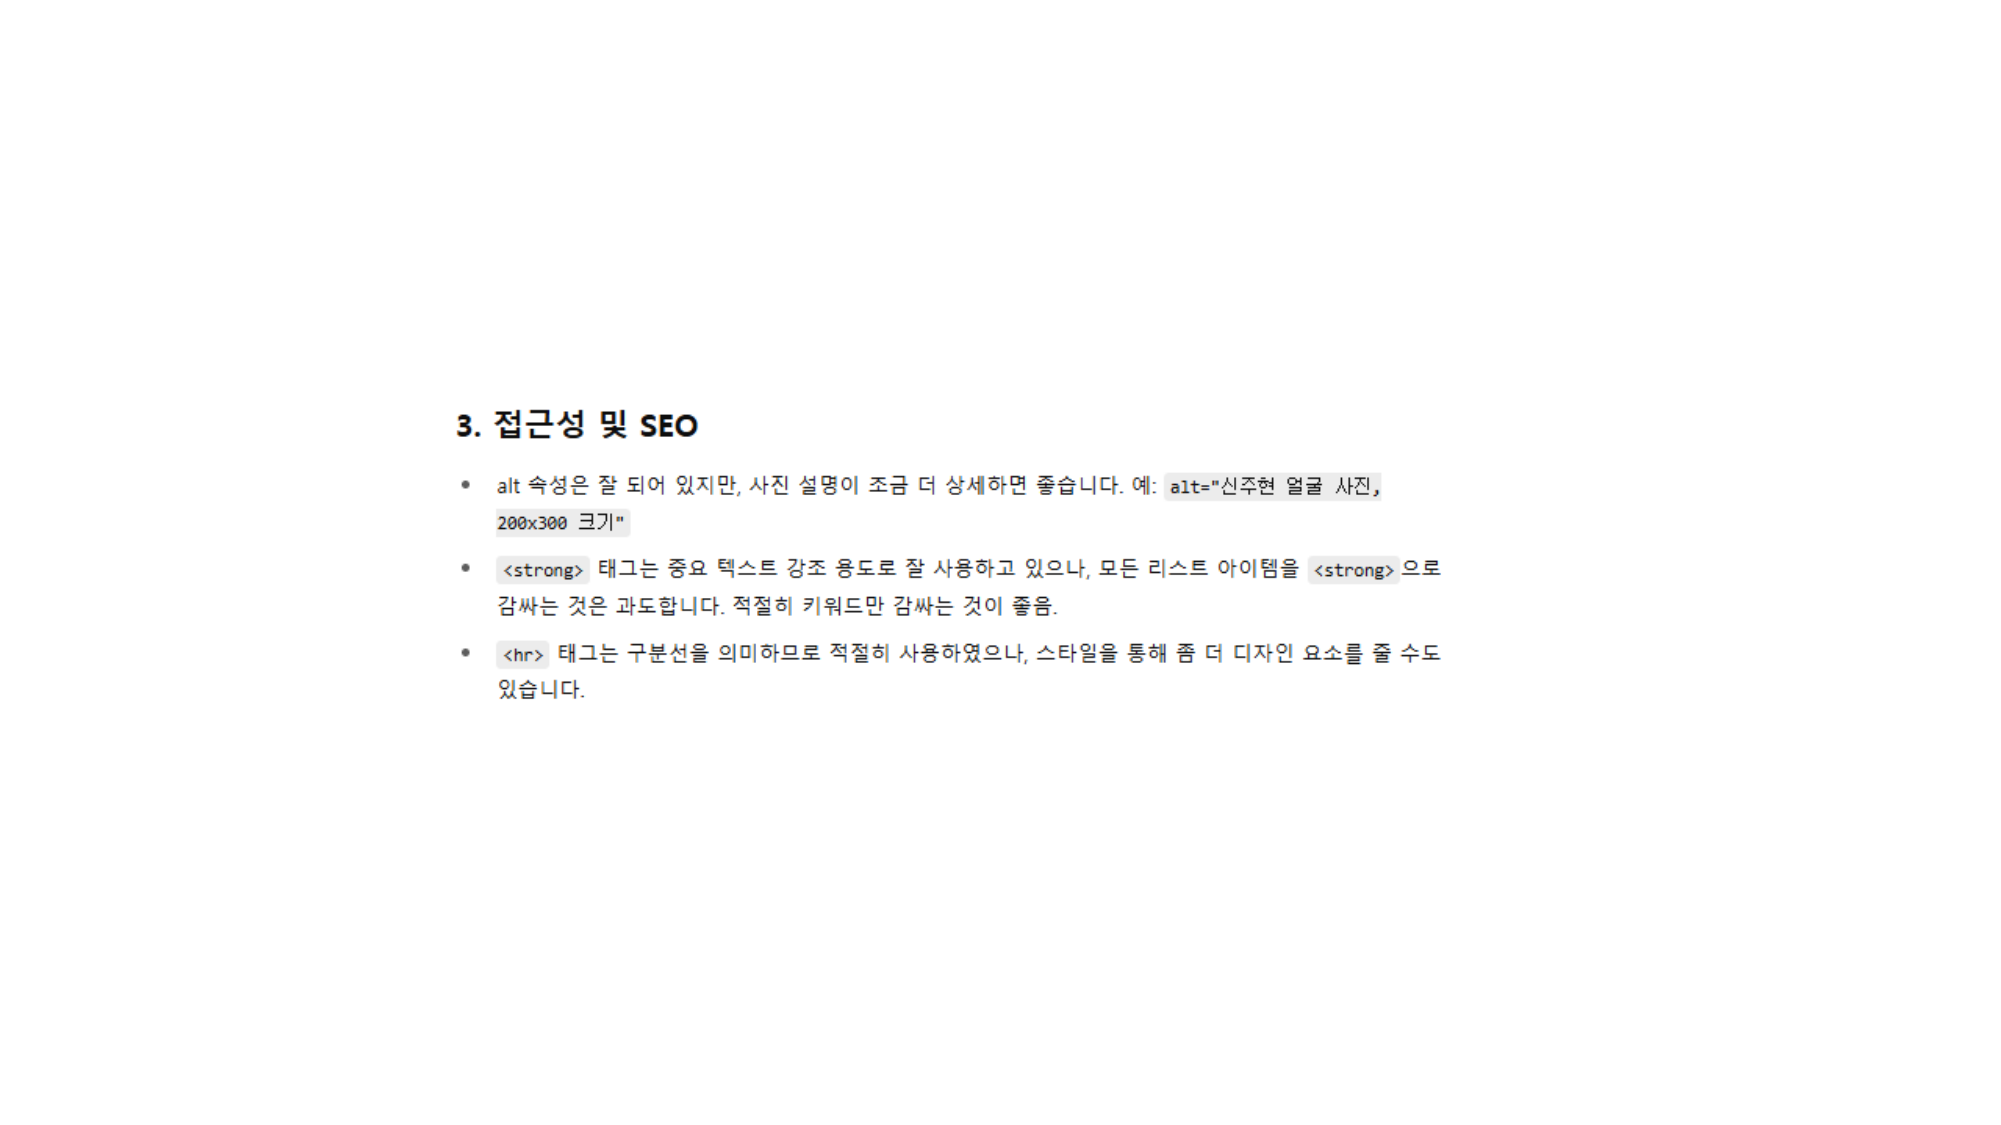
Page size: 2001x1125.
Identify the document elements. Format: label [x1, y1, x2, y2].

picture [401, 371, 1599, 754]
